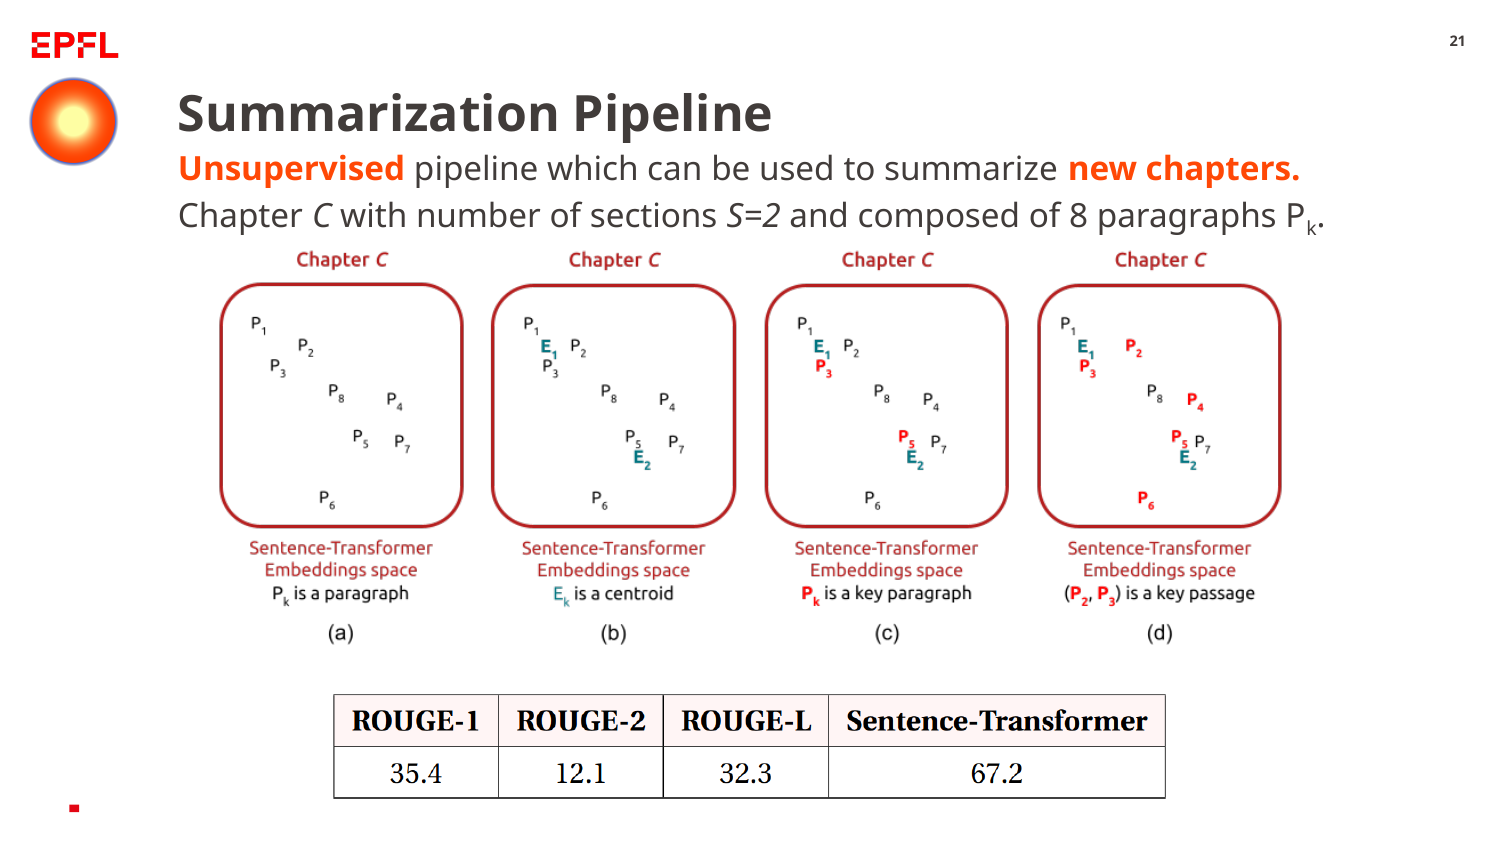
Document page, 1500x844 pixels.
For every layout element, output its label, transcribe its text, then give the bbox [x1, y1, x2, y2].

picture [28, 76, 119, 167]
picture [21, 21, 129, 69]
title Summarization Pipeline Unsupervised pipeline which can be used to summarize new chapters. Chapter C with number of sections S=2 and composed of 8 paragraphs Pk. [148, 21, 1349, 236]
slide_number ‹#› [1415, 32, 1500, 59]
picture [328, 688, 1172, 806]
picture [207, 237, 1293, 654]
